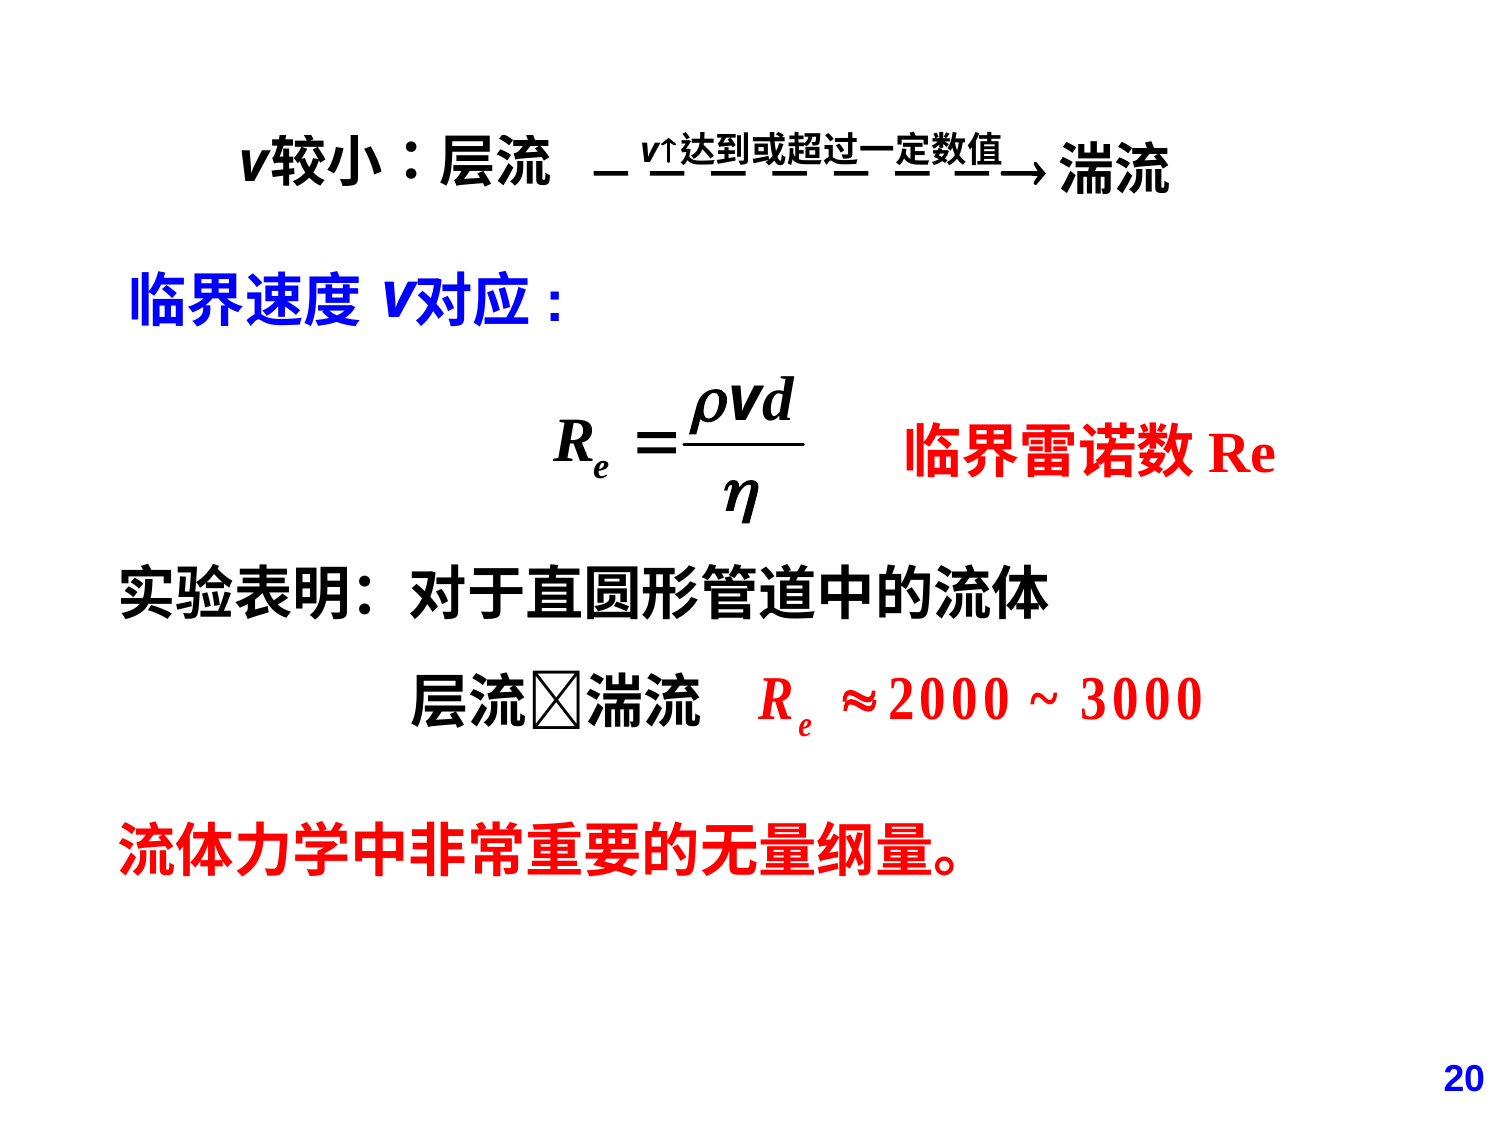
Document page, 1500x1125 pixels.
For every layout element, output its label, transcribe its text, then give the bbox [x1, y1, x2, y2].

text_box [113, 255, 702, 343]
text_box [581, 124, 1176, 201]
text_box 层流湍流 [395, 657, 743, 742]
text_box 流体力学中非常重要的无量纲量。 [102, 805, 1228, 899]
text_box 实验表明：对于直圆形管道中的流体 [102, 548, 1191, 634]
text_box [237, 135, 561, 193]
slide_number 20 [1149, 1046, 1500, 1125]
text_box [540, 356, 815, 536]
text_box 临界雷诺数Re [888, 406, 1362, 492]
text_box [745, 657, 1217, 749]
